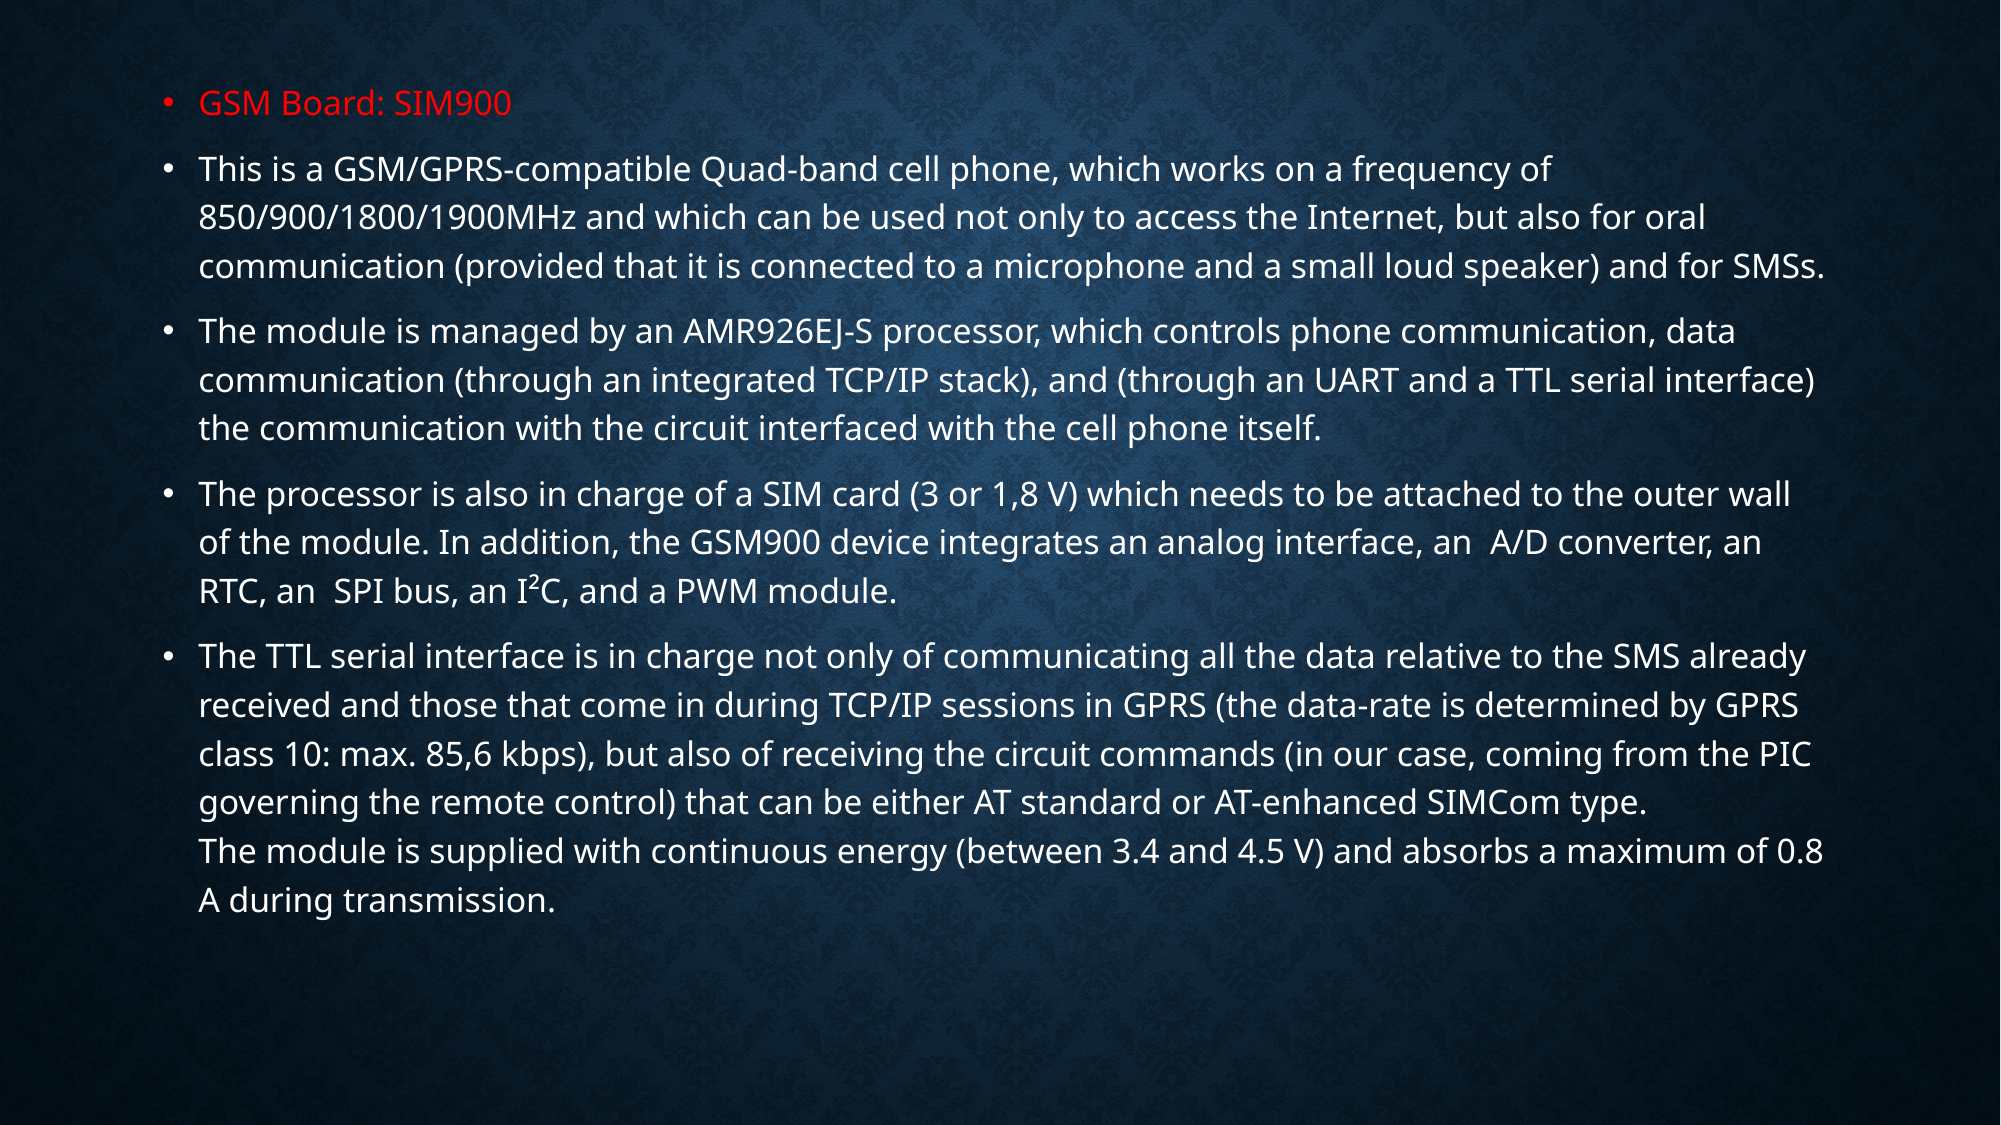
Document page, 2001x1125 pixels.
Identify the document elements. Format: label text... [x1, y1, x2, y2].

list GSM Board: SIM900 This is a GSM/GPRS-compatible Quad-band cell phone, which works on a frequency of 850/900/1800/1900MHz and which can be used not only to access the Internet, but also for oral communication (provided that it is connected to a microphone and a small loud speaker) and for SMSs. The module is managed by an AMR926EJ-S processor, which controls phone communication, data communication (through an integrated TCP/IP stack), and (through an UART and a TTL serial interface) the communication with the circuit interfaced with the cell phone itself. The processor is also in charge of a SIM card (3 or 1,8 V) which needs to be attached to the outer wall of the module. In addition, the GSM900 device integrates an analog interface, an A/D converter, an RTC, an SPI bus, an I²C, and a PWM module. The TTL serial interface is in charge not only of communicating all the data relative to the SMS already received and those that come in during TCP/IP sessions in GPRS (the data-rate is determined by GPRS class 10: max. 85,6 kbps), but also of receiving the circuit commands (in our case, coming from the PIC governing the remote control) that can be either AT standard or AT-enhanced SIMCom type. The module is supplied with continuous energy (between 3.4 and 4.5 V) and absorbs a maximum of 0.8 A during transmission. [147, 66, 1847, 1026]
